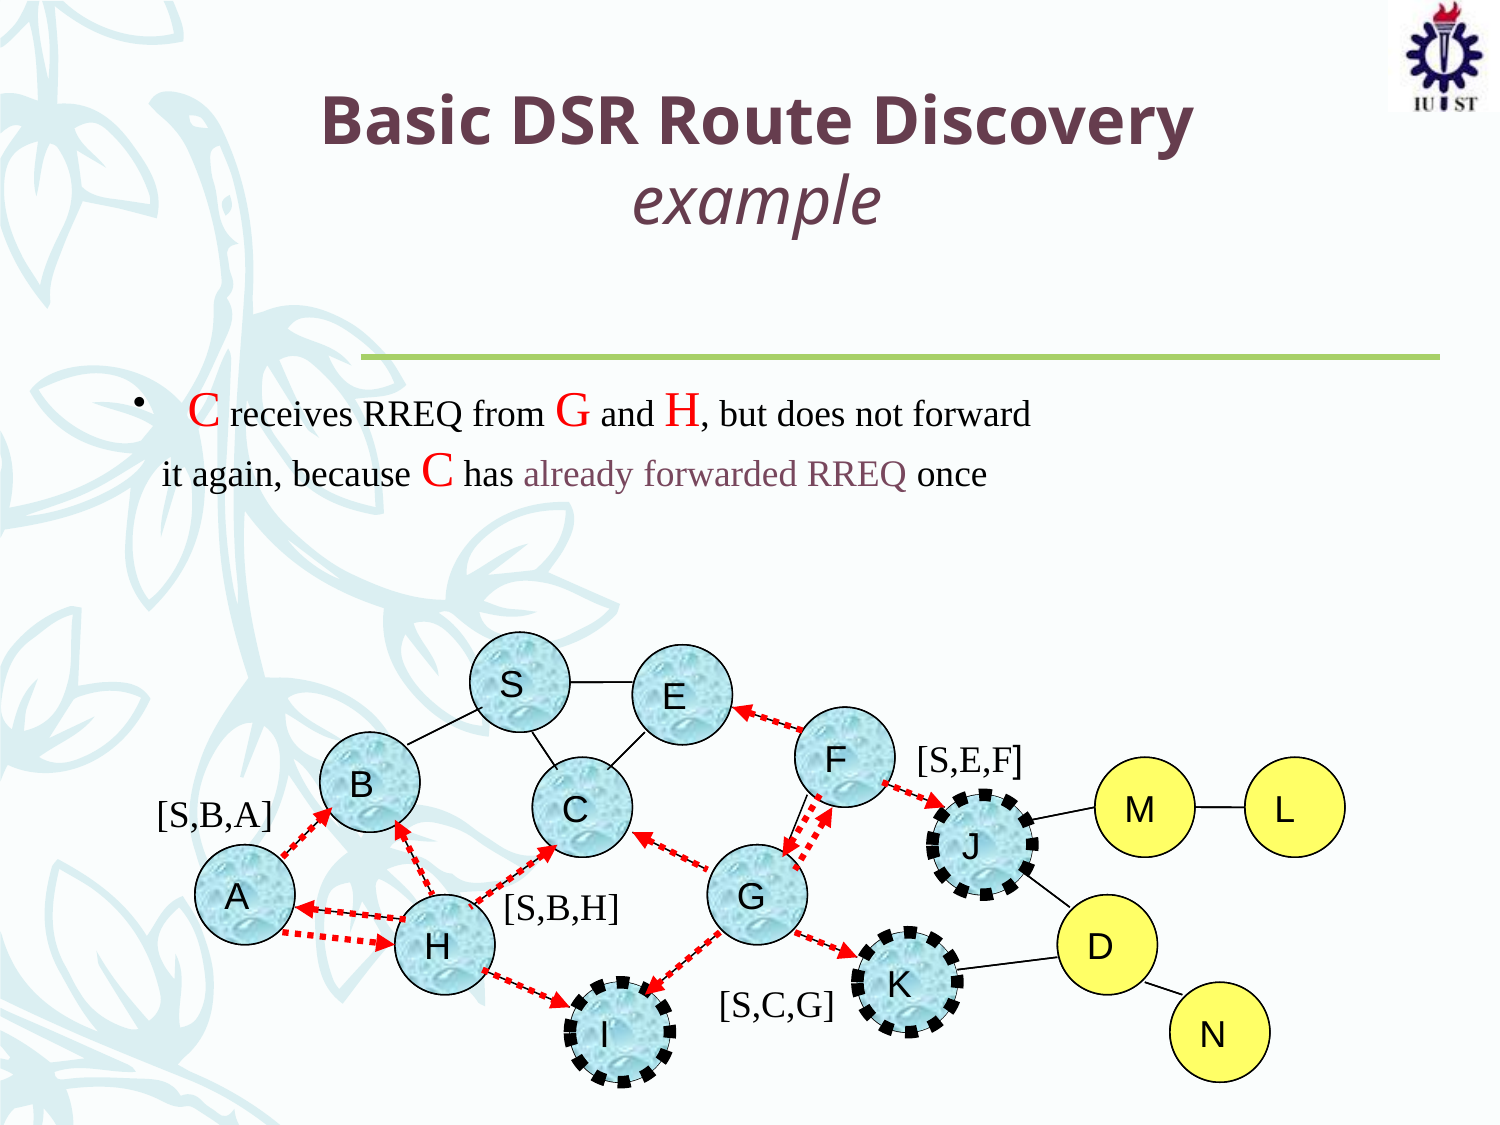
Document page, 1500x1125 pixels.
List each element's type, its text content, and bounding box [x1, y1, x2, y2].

picture [1388, 0, 1500, 113]
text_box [134, 631, 1346, 1083]
text_box C receives RREQ from G and H, but does not forward it again, because C has already forwarded RREQ once [118, 369, 1047, 504]
title Basic DSR Route Discovery example [209, 74, 1305, 331]
